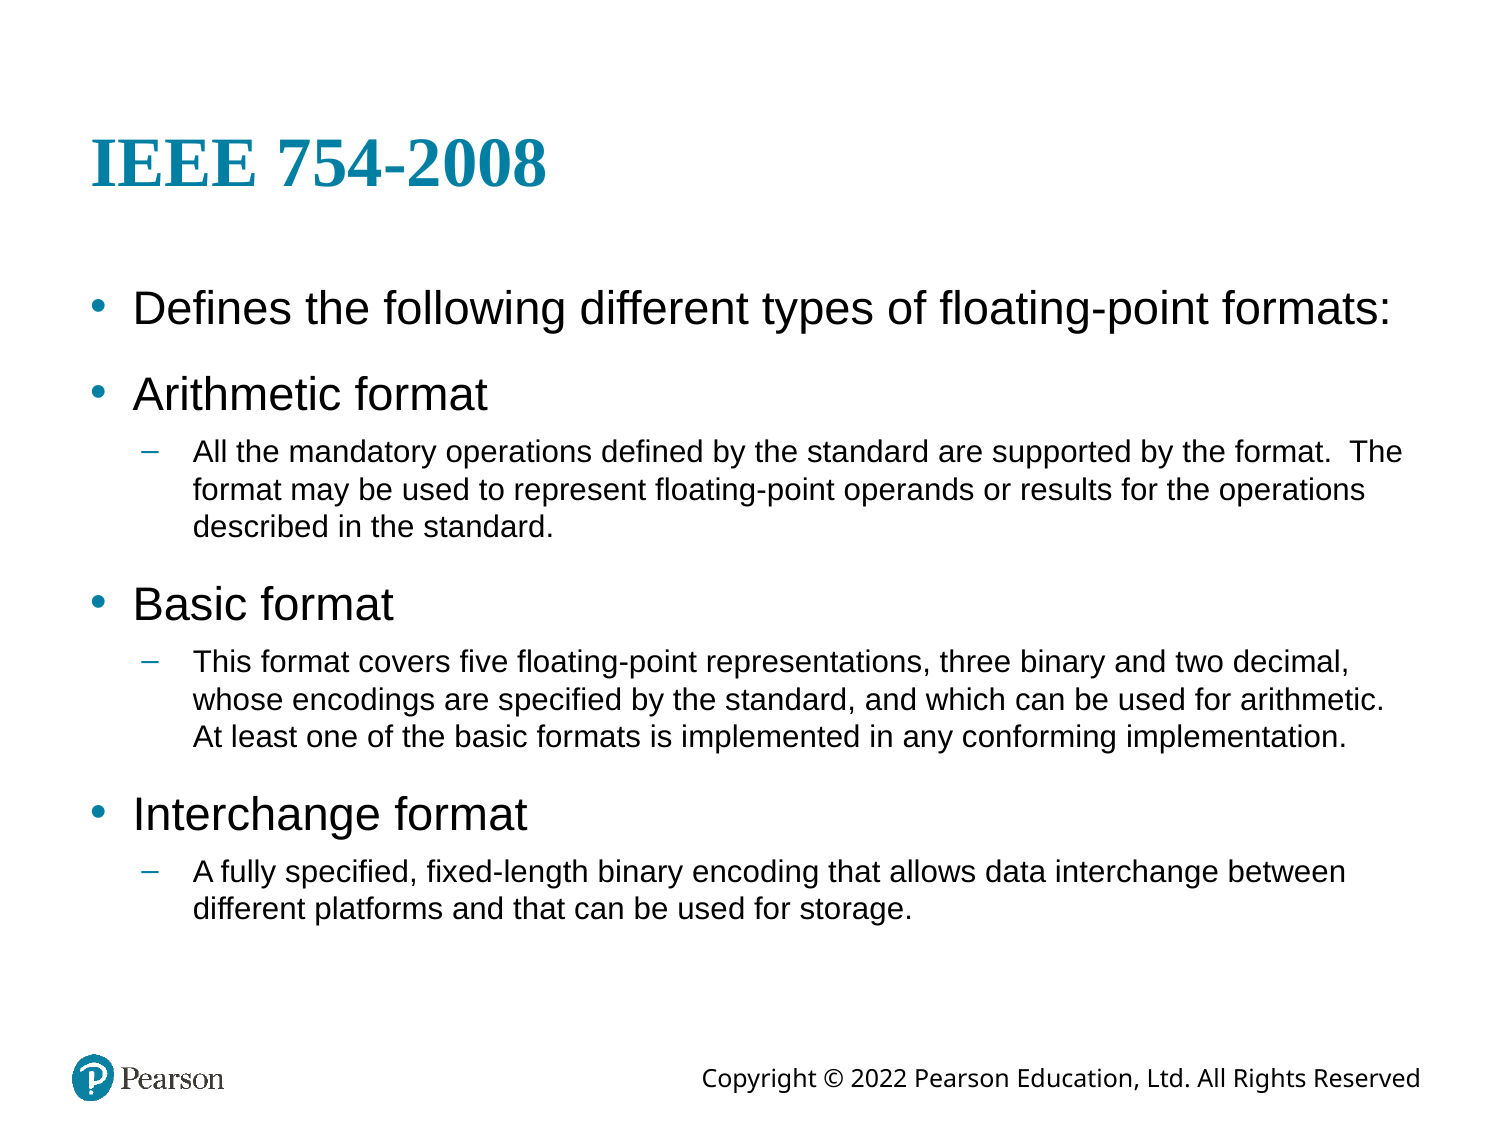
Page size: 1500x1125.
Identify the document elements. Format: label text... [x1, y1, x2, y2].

picture [99, 1054, 224, 1101]
title IEEE 754-2008 [75, 35, 1425, 216]
picture [72, 1054, 88, 1070]
picture [81, 1063, 106, 1088]
list Defines the following different types of floating-point formats: Arithmetic format All the mandatory operations defined by the standard are supported by the format. The format may be used to represent floating-point operands or results for the operations described in the standard. Basic format This format covers five floating-point representations, three binary and two decimal, whose encodings are specified by the standard, and which can be used for arithmetic. At least one of the basic formats is implemented in any conforming implementation. Interchange format A fully specified, fixed-length binary encoding that allows data interchange between different platforms and that can be used for storage. [75, 262, 1425, 1005]
picture [72, 1088, 82, 1101]
